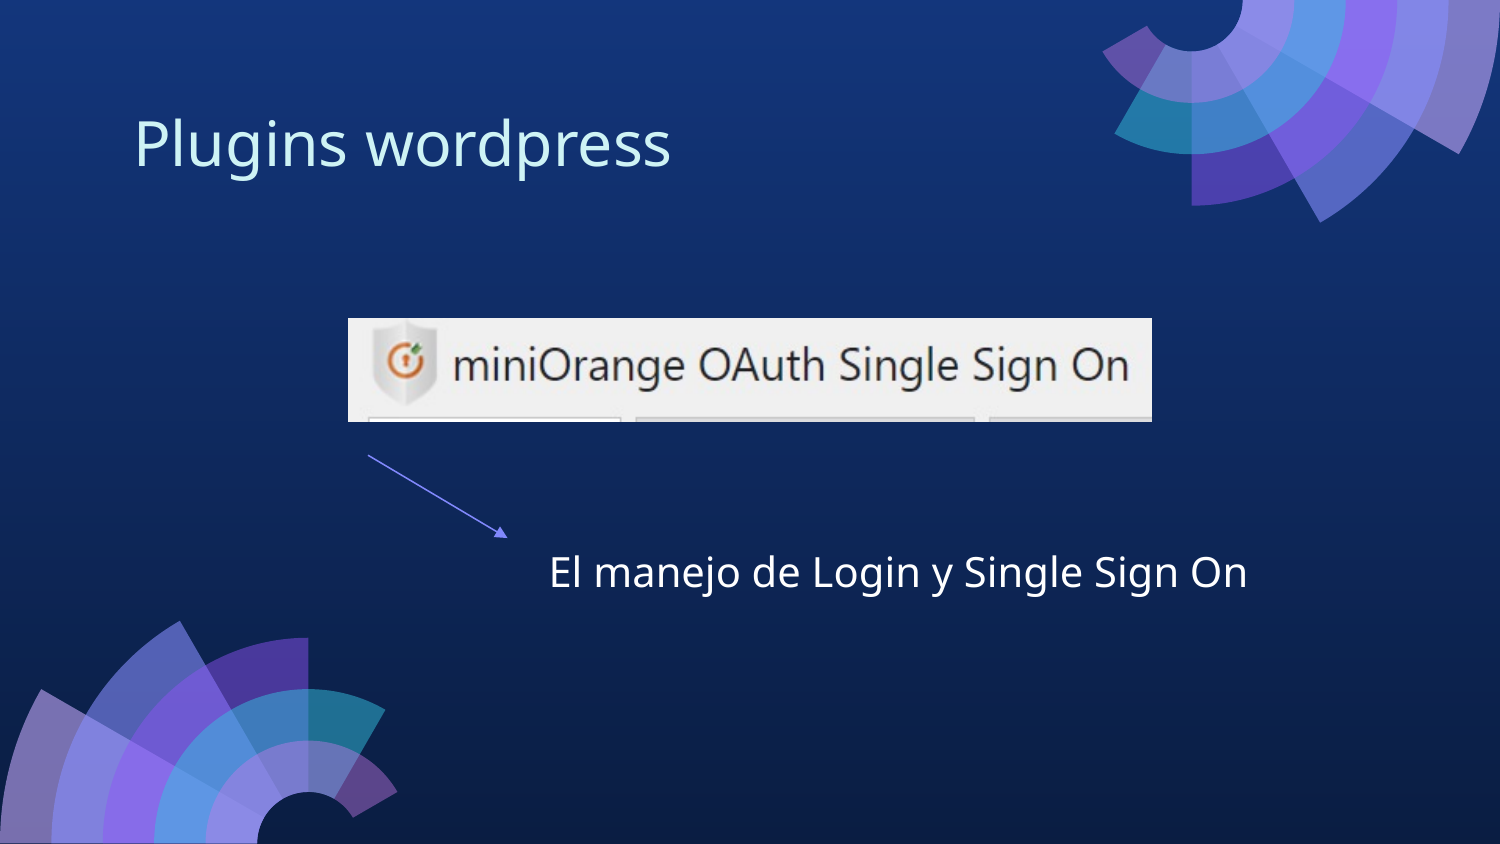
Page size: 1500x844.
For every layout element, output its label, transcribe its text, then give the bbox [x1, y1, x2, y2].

title Plugins wordpress [118, 88, 1382, 183]
text_box El manejo de Login y Single Sign On [533, 538, 1284, 603]
picture [348, 318, 1152, 423]
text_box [367, 454, 508, 539]
